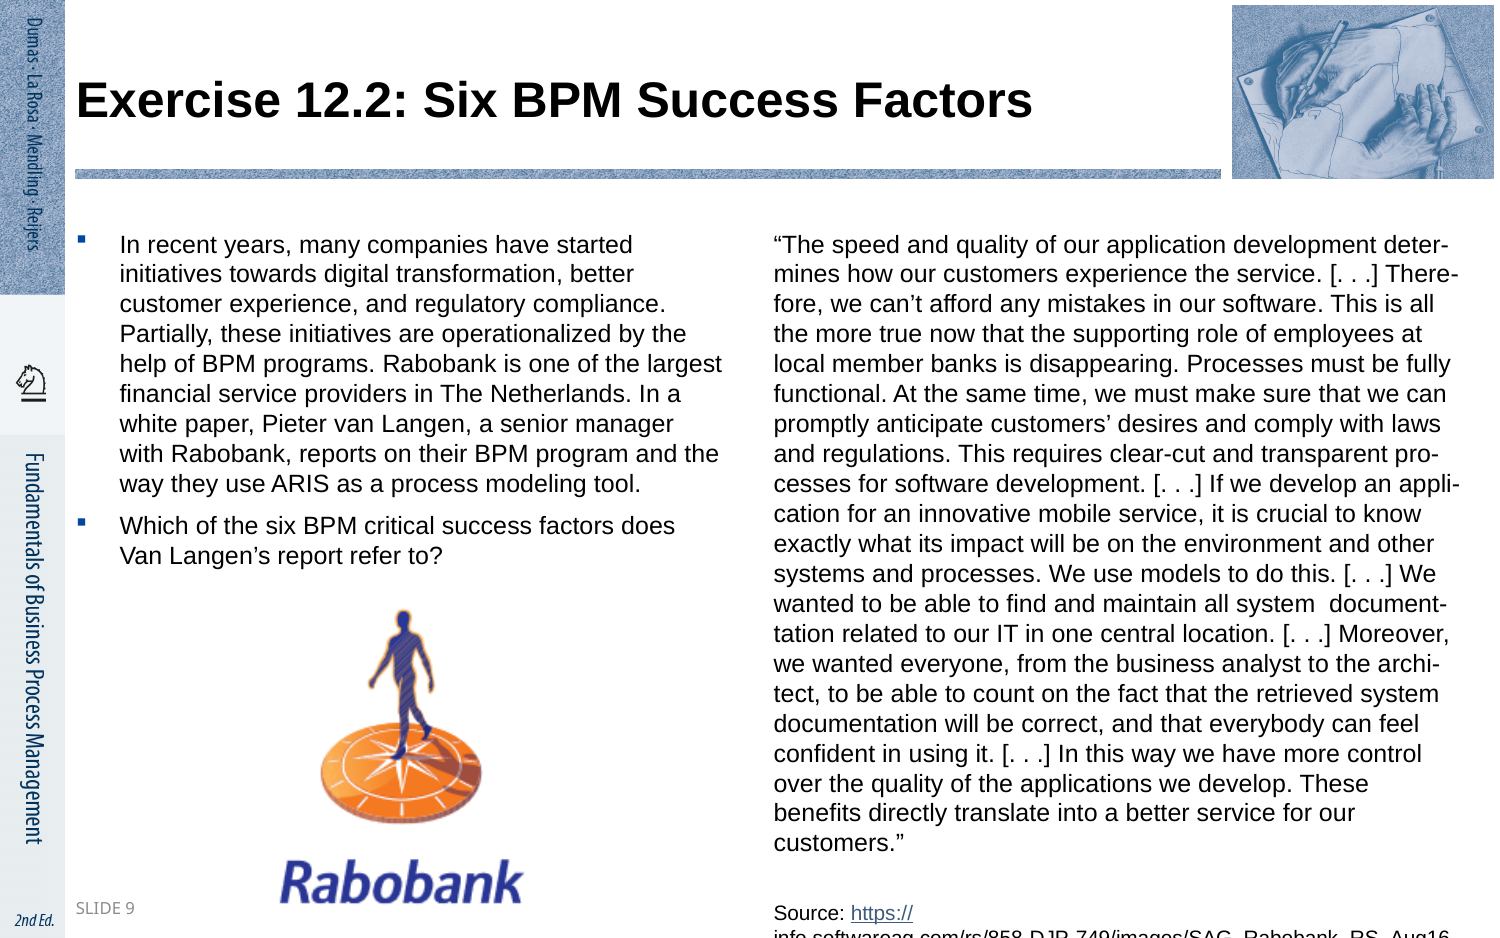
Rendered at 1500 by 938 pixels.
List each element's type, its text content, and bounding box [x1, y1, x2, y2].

title Exercise 12.2: Six BPM Success Factors [75, 22, 1198, 172]
picture [75, 169, 1221, 179]
picture [0, 0, 65, 938]
picture [1232, 5, 1494, 179]
list “The speed and quality of our application development deter-mines how our customers experience the service. [. . .] There-fore, we can’t afford any mistakes in our software. This is all the more true now that the supporting role of employees at local member banks is disappearing. Processes must be fully functional. At the same time, we must make sure that we can promptly anticipate customers’ desires and comply with laws and regulations. This requires clear-cut and transparent pro-cesses for software development. [. . .] If we develop an appli-cation for an innovative mobile service, it is crucial to know exactly what its impact will be on the environment and other systems and processes. We use models to do this. [. . .] We wanted to be able to find and maintain all system document-tation related to our IT in one central location. [. . .] Moreover, we wanted everyone, from the business analyst to the archi-tect, to be able to count on the fact that the retrieved system documentation will be correct, and that everybody can feel confident in using it. [. . .] In this way we have more control over the quality of the applications we develop. These benefits directly translate into a better service for our customers.” Source: https://info.softwareag.com/rs/858-DJP-749/images/SAG_Rabobank_RS_Aug16_web_tcm16-129443.pdf [773, 220, 1464, 854]
list In recent years, many companies have started initiatives towards digital transformation, better customer experience, and regulatory compliance. Partially, these initiatives are operationalized by the help of BPM programs. Rabobank is one of the largest financial service providers in The Netherlands. In a white paper, Pieter van Langen, a senior manager with Rabobank, reports on their BPM program and the way they use ARIS as a process modeling tool. Which of the six BPM critical success factors does Van Langen’s report refer to? [75, 220, 726, 854]
picture [263, 596, 538, 916]
slide_number Slide 9 [75, 887, 223, 931]
